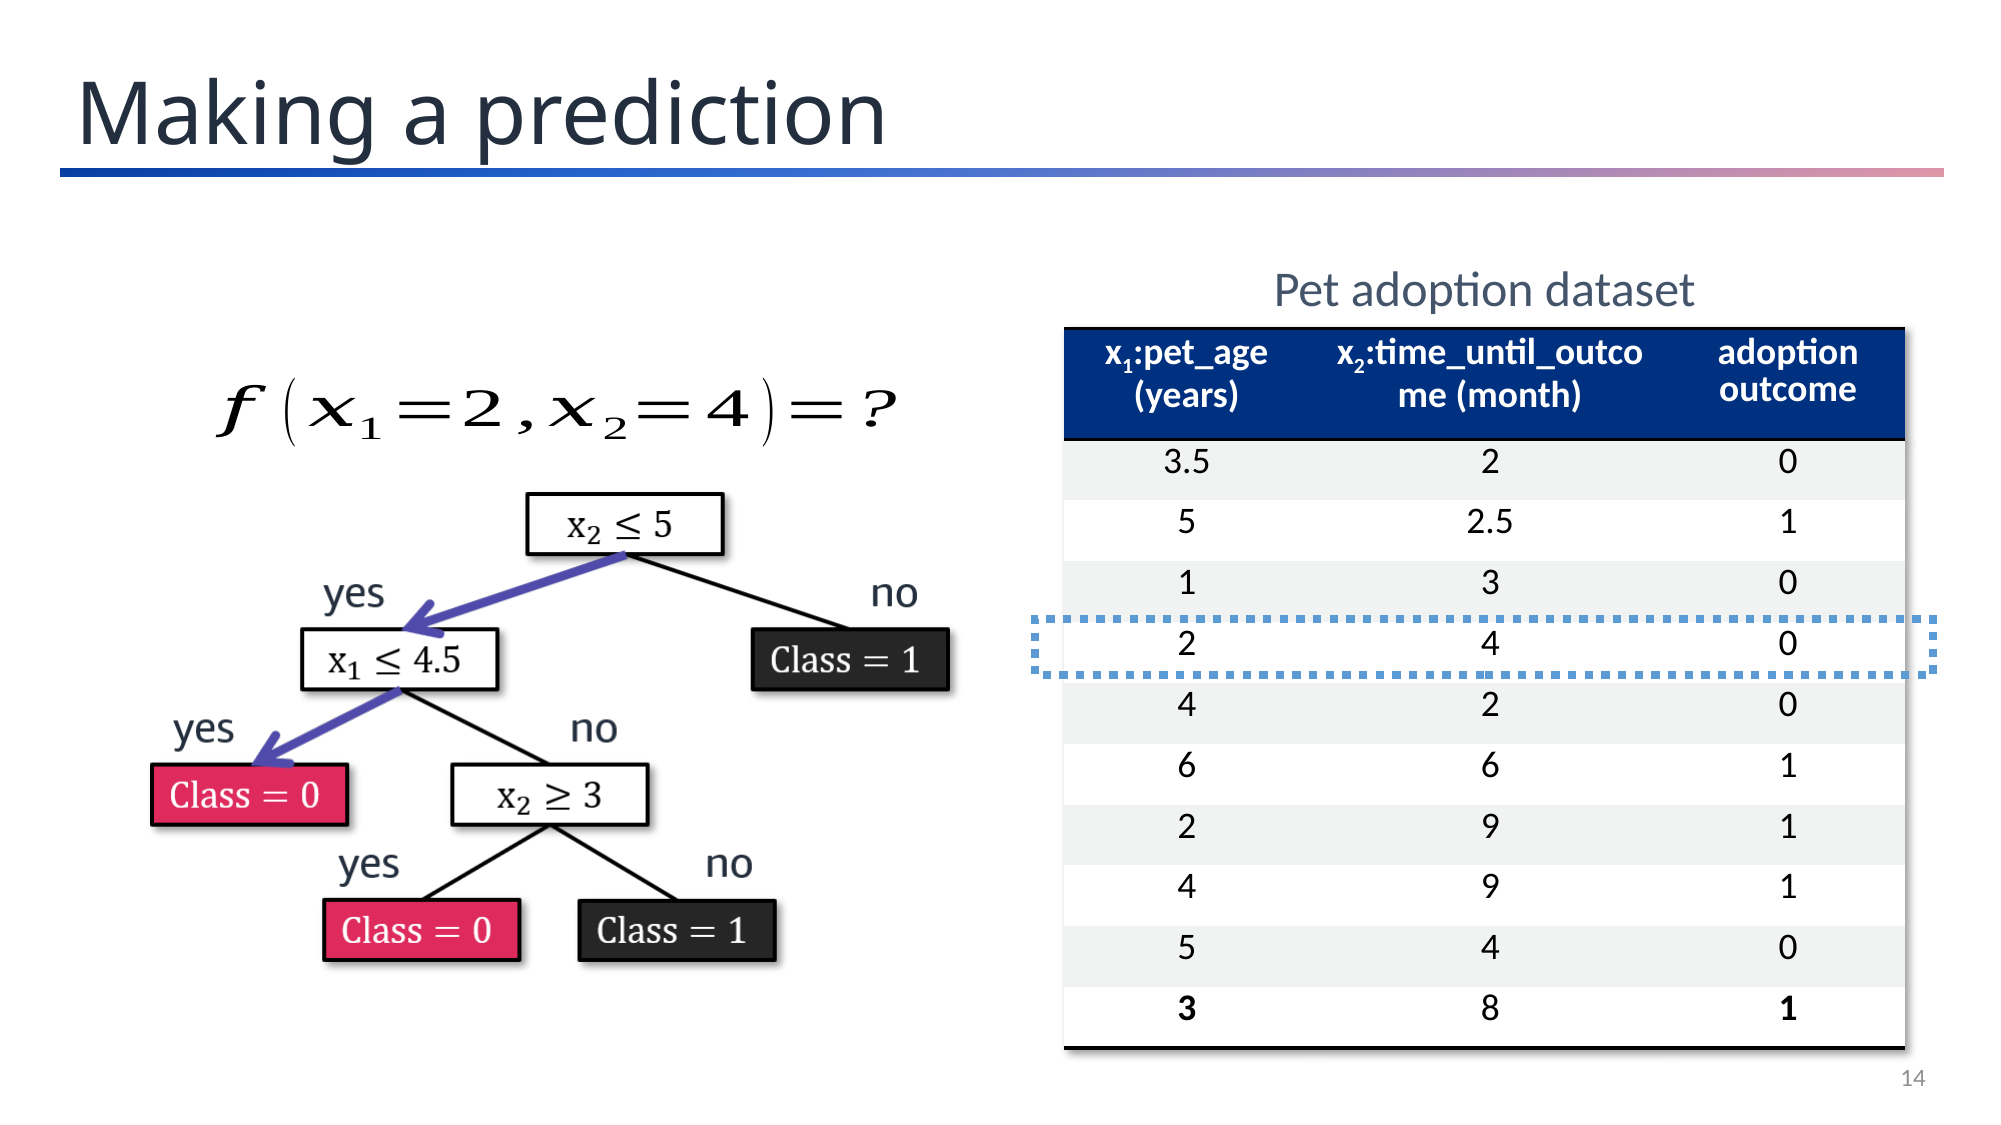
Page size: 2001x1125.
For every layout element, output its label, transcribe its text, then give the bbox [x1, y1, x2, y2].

table_header adoption outcome [1671, 330, 1905, 438]
table_header x1:pet_age (years) [1064, 330, 1309, 438]
table_cell 3.5 [1064, 441, 1309, 500]
table_cell 5 [1064, 500, 1309, 561]
table_cell 3 [1064, 987, 1309, 1046]
table_cell 2.5 [1309, 500, 1671, 561]
title Making a prediction [60, 49, 1941, 170]
table_header x2:time_until_outcome (month) [1309, 330, 1671, 438]
table_cell 1 [1671, 805, 1905, 865]
table_cell 0 [1671, 561, 1905, 619]
table_cell 2 [1309, 683, 1671, 744]
table_cell 3 [1309, 561, 1671, 619]
table_cell 1 [1671, 987, 1905, 1046]
table_cell 0 [1671, 683, 1905, 744]
table_cell 1 [1064, 561, 1309, 619]
slide_number 14 [1861, 1057, 1941, 1095]
table_cell 8 [1309, 987, 1671, 1046]
table_cell 0 [1671, 441, 1905, 500]
text_box Pet adoption dataset [1208, 249, 1761, 324]
table_cell 2 [1309, 441, 1671, 500]
table_cell 4 [1309, 675, 1671, 683]
table_cell 1 [1671, 500, 1905, 561]
table_cell 2 [1064, 805, 1309, 865]
table_cell 0 [1671, 675, 1905, 683]
table_cell 2 [1064, 675, 1309, 683]
table_cell 4 [1309, 926, 1671, 987]
text_box [1034, 618, 1934, 676]
table_cell 1 [1671, 865, 1905, 926]
table_cell 9 [1309, 865, 1671, 926]
picture [60, 168, 1944, 177]
table_cell 4 [1064, 865, 1309, 926]
table_cell 6 [1064, 744, 1309, 805]
table_cell 5 [1064, 926, 1309, 987]
table_cell 6 [1309, 744, 1671, 805]
table_cell 9 [1309, 805, 1671, 865]
table_cell 1 [1671, 744, 1905, 805]
table_cell 0 [1671, 926, 1905, 987]
picture [146, 488, 963, 975]
table_cell 4 [1064, 683, 1309, 744]
